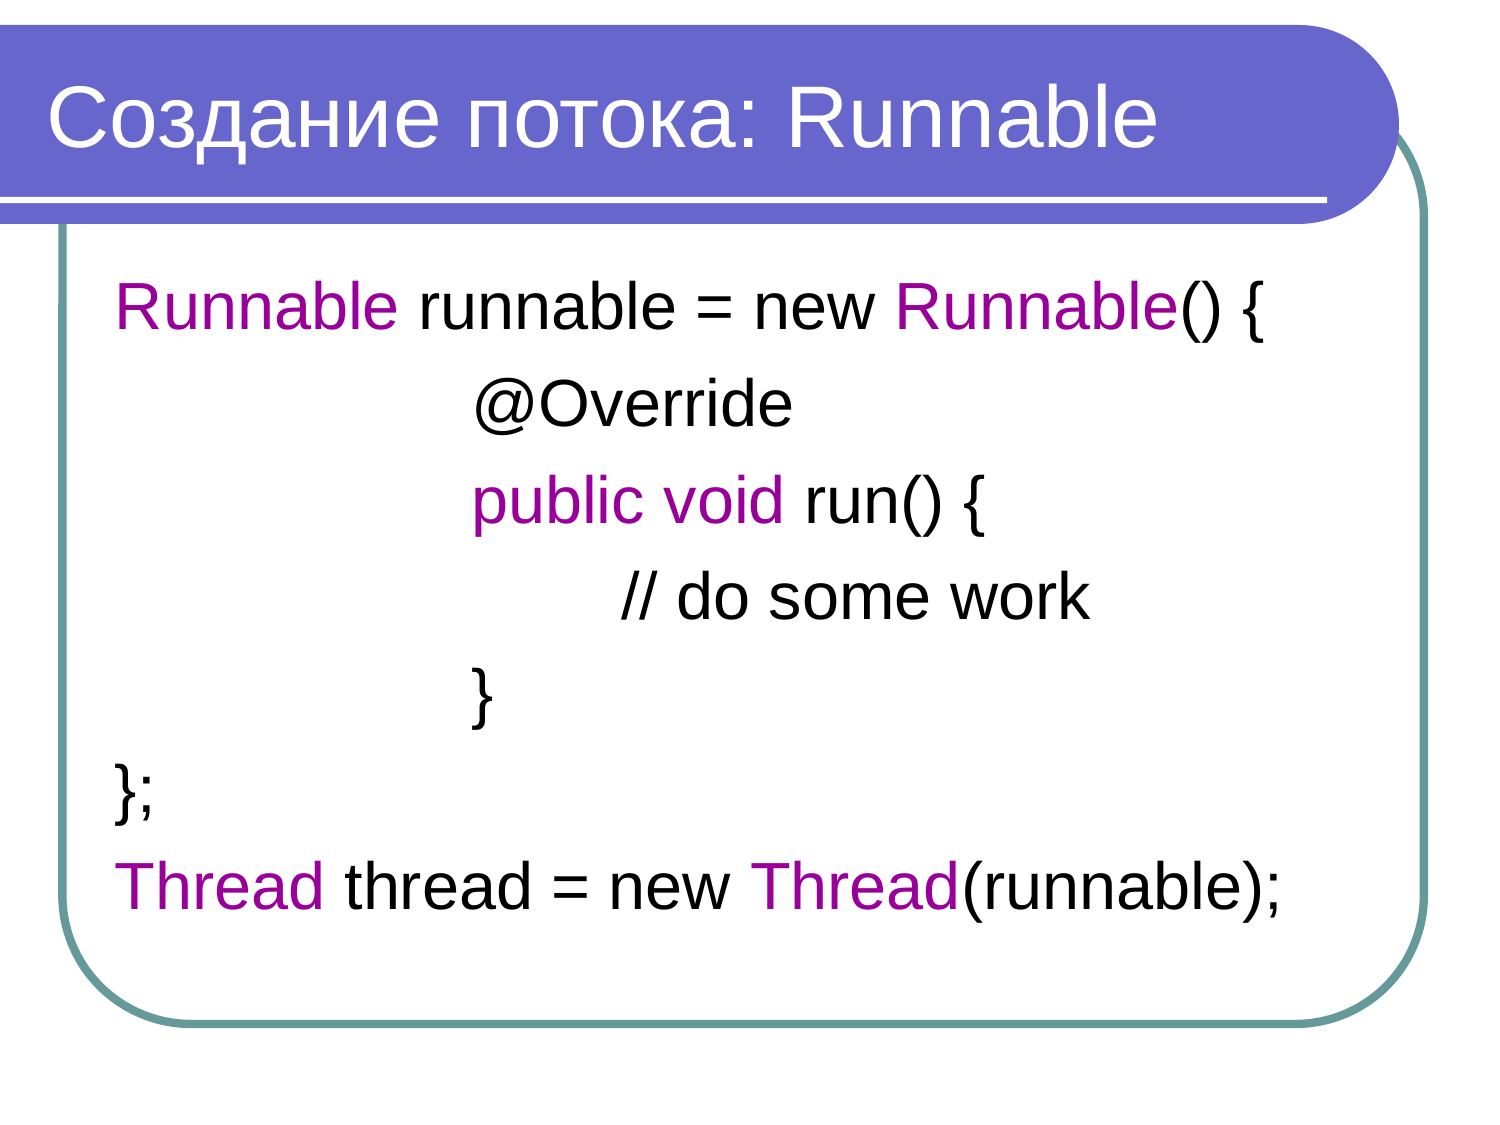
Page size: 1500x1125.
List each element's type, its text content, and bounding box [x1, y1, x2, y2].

title Создание потока: Runnable [32, 37, 1346, 187]
list Runnable runnable = new Runnable() { @Override public void run() { // do some work } }; Thread thread = new Thread(runnable); [100, 255, 1400, 980]
